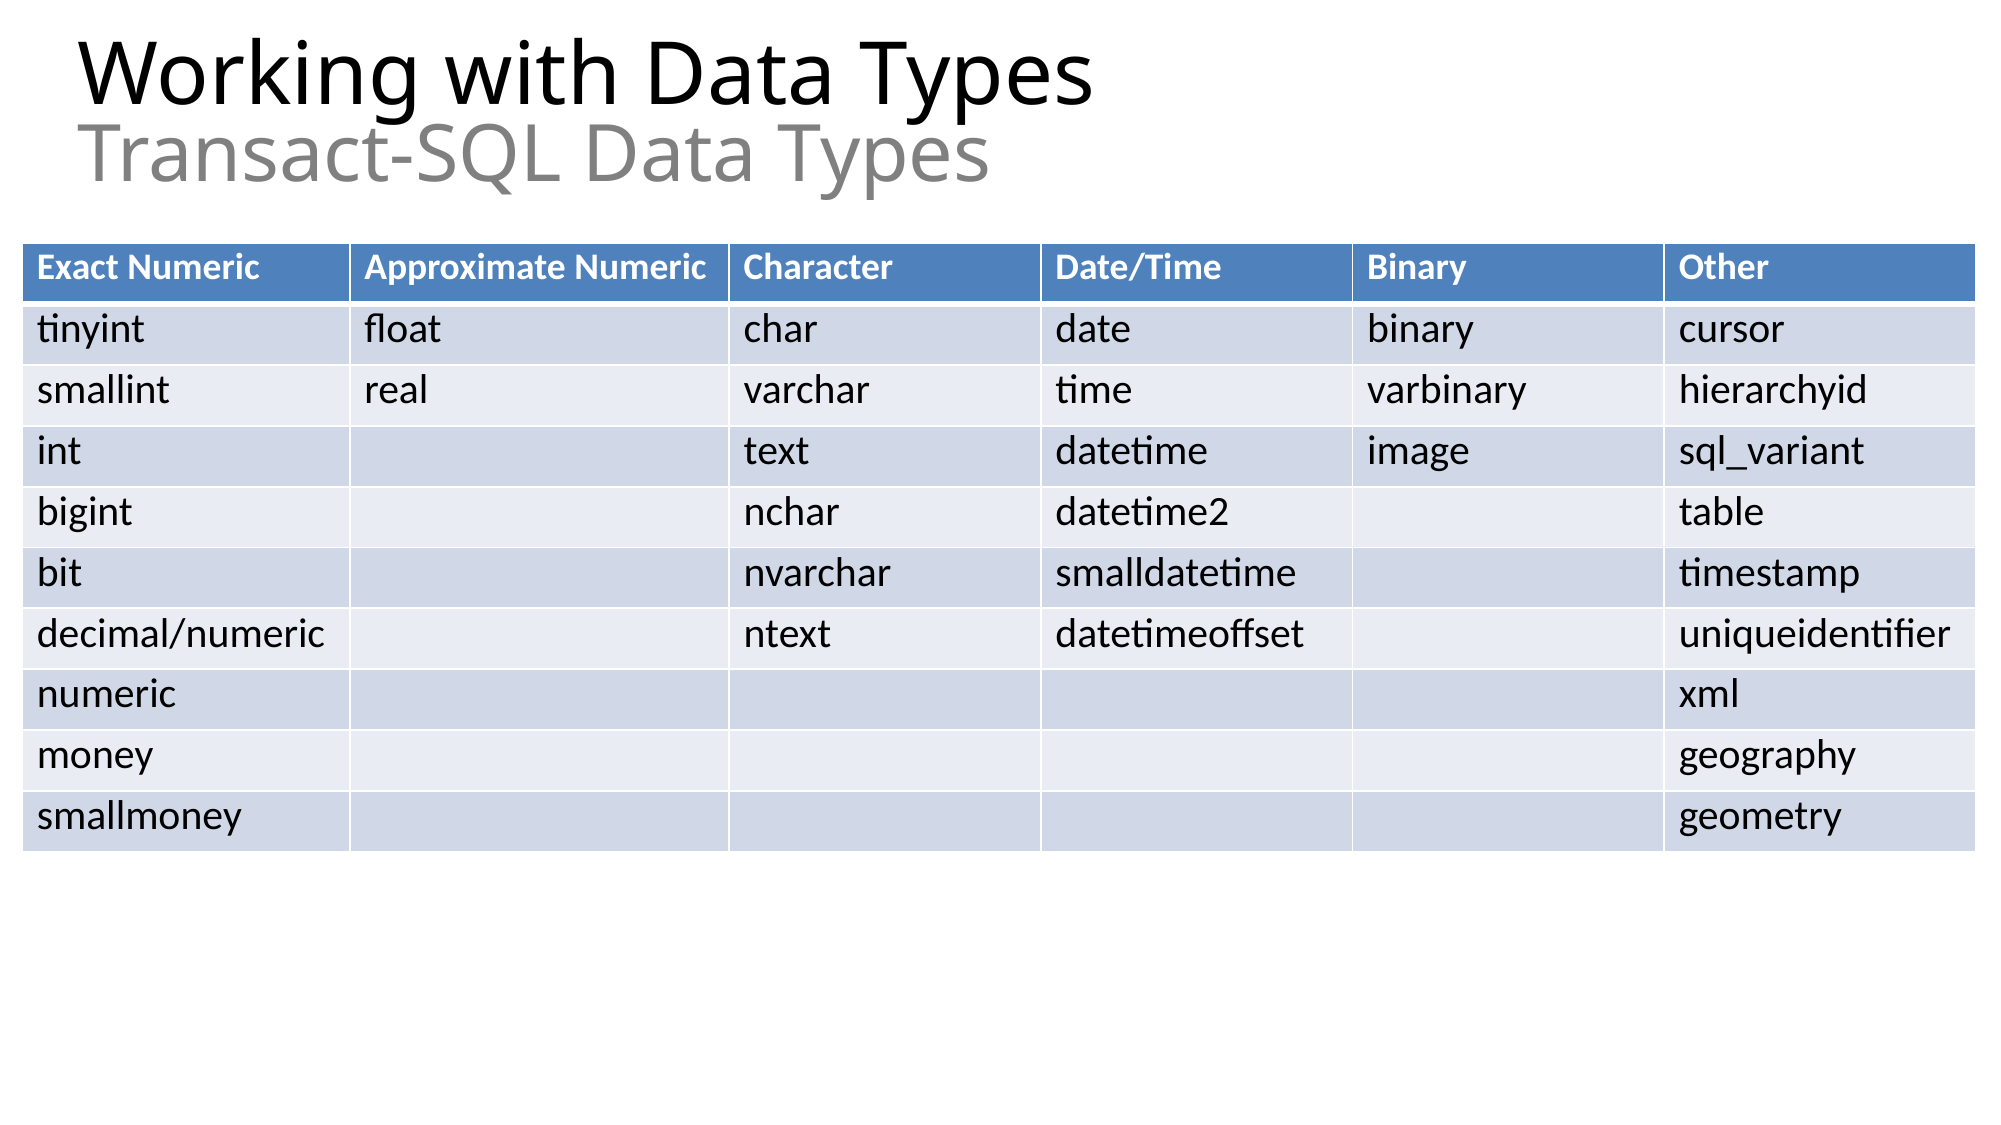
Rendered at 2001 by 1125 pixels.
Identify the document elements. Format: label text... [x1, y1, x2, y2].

table_cell [730, 670, 1040, 729]
table_cell ntext [730, 609, 1040, 668]
table_cell time [1042, 366, 1352, 425]
table_cell [351, 548, 728, 607]
table_cell smallmoney [23, 792, 349, 851]
table_cell varchar [730, 366, 1040, 425]
table_header Character [730, 244, 1040, 301]
table_cell datetime [1042, 427, 1352, 486]
table_header Binary [1353, 244, 1663, 301]
table_header Date/Time [1042, 244, 1352, 301]
table_cell bit [23, 548, 349, 607]
table_cell [1353, 670, 1663, 729]
table_cell money [23, 731, 349, 790]
table_cell datetime2 [1042, 488, 1352, 547]
table_cell smallint [23, 366, 349, 425]
table_cell [1353, 731, 1663, 790]
table_cell [1042, 670, 1352, 729]
table_cell cursor [1665, 307, 1975, 364]
table_cell timestamp [1665, 548, 1975, 607]
table_cell hierarchyid [1665, 366, 1975, 425]
table_cell xml [1665, 670, 1975, 729]
table_cell [1353, 609, 1663, 668]
table_cell float [351, 307, 728, 364]
table_cell [730, 731, 1040, 790]
table_cell decimal/numeric [23, 609, 349, 668]
table_cell varbinary [1353, 366, 1663, 425]
table_cell geography [1665, 731, 1975, 790]
table_cell [351, 427, 728, 486]
table_cell [351, 792, 728, 851]
table_cell [1353, 792, 1663, 851]
table_cell [351, 731, 728, 790]
table_cell sql_variant [1665, 427, 1975, 486]
table_cell [351, 488, 728, 547]
table_cell numeric [23, 670, 349, 729]
table_cell tinyint [23, 307, 349, 364]
table_header Exact Numeric [23, 244, 349, 301]
table_cell [1042, 731, 1352, 790]
table_cell nvarchar [730, 548, 1040, 607]
table_header Approximate Numeric [351, 244, 728, 301]
table_cell char [730, 307, 1040, 364]
table_cell [1353, 548, 1663, 607]
table_cell [351, 670, 728, 729]
table_cell date [1042, 307, 1352, 364]
table_cell smalldatetime [1042, 548, 1352, 607]
table_cell [730, 792, 1040, 851]
table_cell int [23, 427, 349, 486]
table_cell table [1665, 488, 1975, 547]
table_cell [1353, 488, 1663, 547]
table_cell [1042, 792, 1352, 851]
table_cell uniqueidentifier [1665, 609, 1975, 668]
table_header Other [1665, 244, 1975, 301]
table_cell [351, 609, 728, 668]
table_cell binary [1353, 307, 1663, 364]
table_cell real [351, 366, 728, 425]
table_cell bigint [23, 488, 349, 547]
table_cell geometry [1665, 792, 1975, 851]
table_cell datetimeoffset [1042, 609, 1352, 668]
table_cell text [730, 427, 1040, 486]
table_cell image [1353, 427, 1663, 486]
table_cell nchar [730, 488, 1040, 547]
title Working with Data Types Transact-SQL Data Types [62, 29, 1953, 205]
